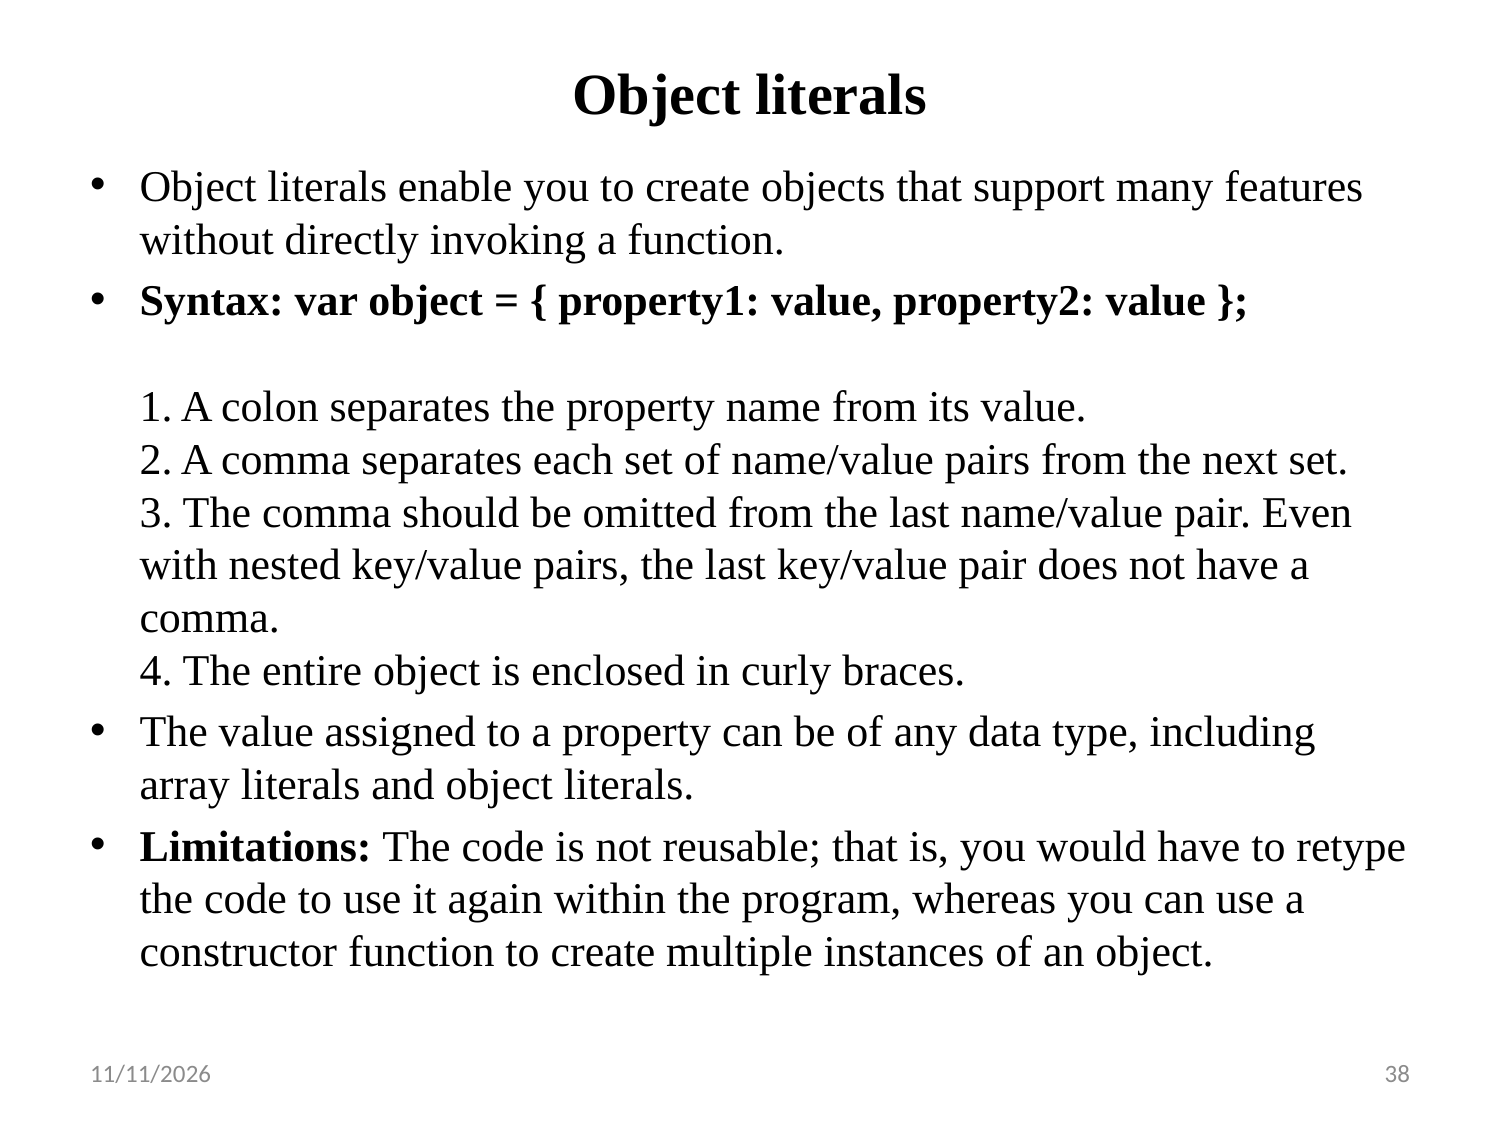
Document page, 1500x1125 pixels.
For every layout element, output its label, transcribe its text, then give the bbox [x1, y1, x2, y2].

slide_number 38 [1074, 1042, 1425, 1103]
list Object literals enable you to create objects that support many features without directly invoking a function. Syntax: var object = { property1: value, property2: value }; 1. A colon separates the property name from its value. 2. A comma separates each set of name/value pairs from the next set. 3. The comma should be omitted from the last name/value pair. Even with nested key/value pairs, the last key/value pair does not have a comma. 4. The entire object is enclosed in curly braces. The value assigned to a property can be of any data type, including array literals and object literals. Limitations: The code is not reusable; that is, you would have to retype the code to use it again within the program, whereas you can use a constructor function to create multiple instances of an object. [75, 149, 1425, 1050]
title Object literals [75, 45, 1425, 138]
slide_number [75, 1042, 425, 1103]
